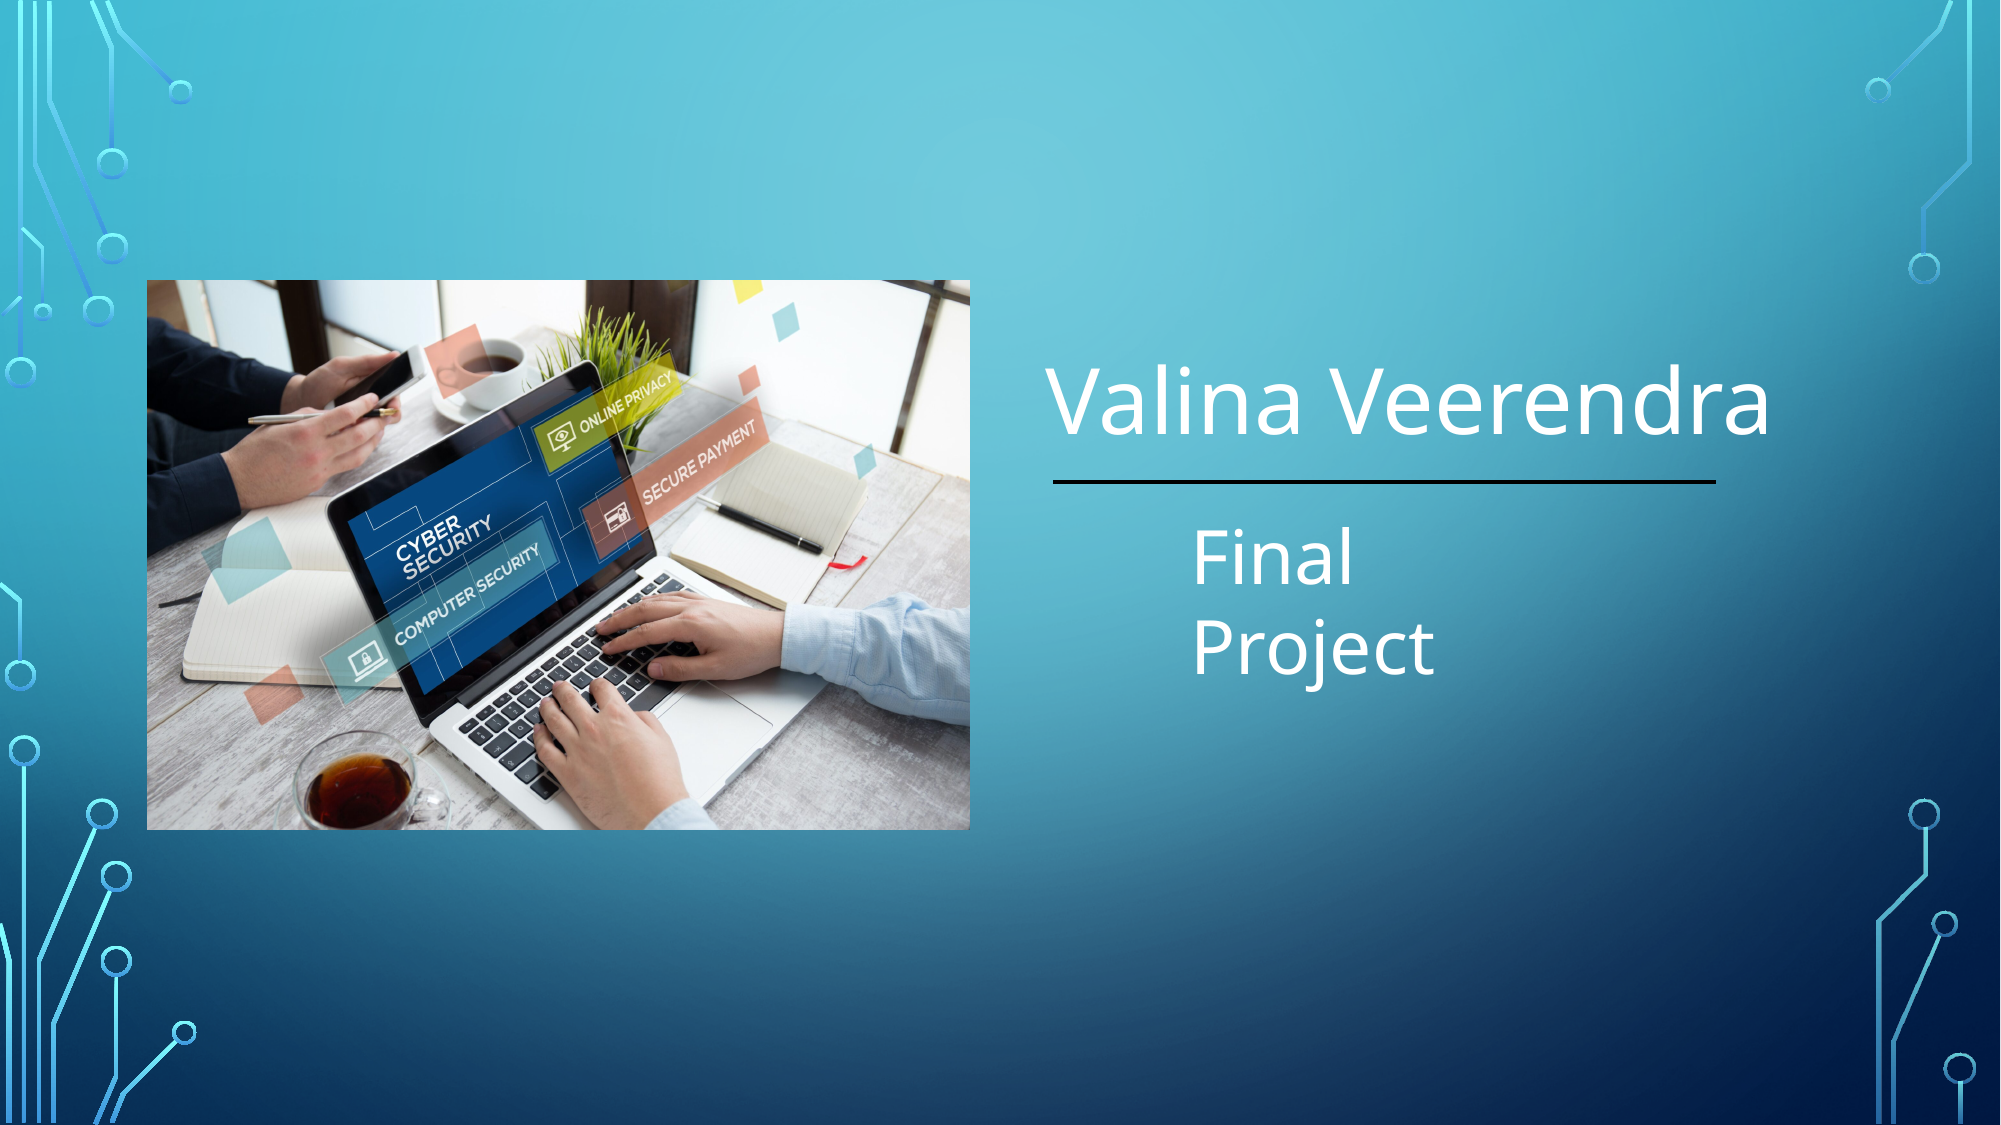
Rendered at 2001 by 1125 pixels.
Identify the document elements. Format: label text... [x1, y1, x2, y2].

text_box Final Project [1175, 502, 1594, 697]
picture [147, 280, 970, 830]
text_box Valina Veerendra [1030, 335, 1817, 461]
